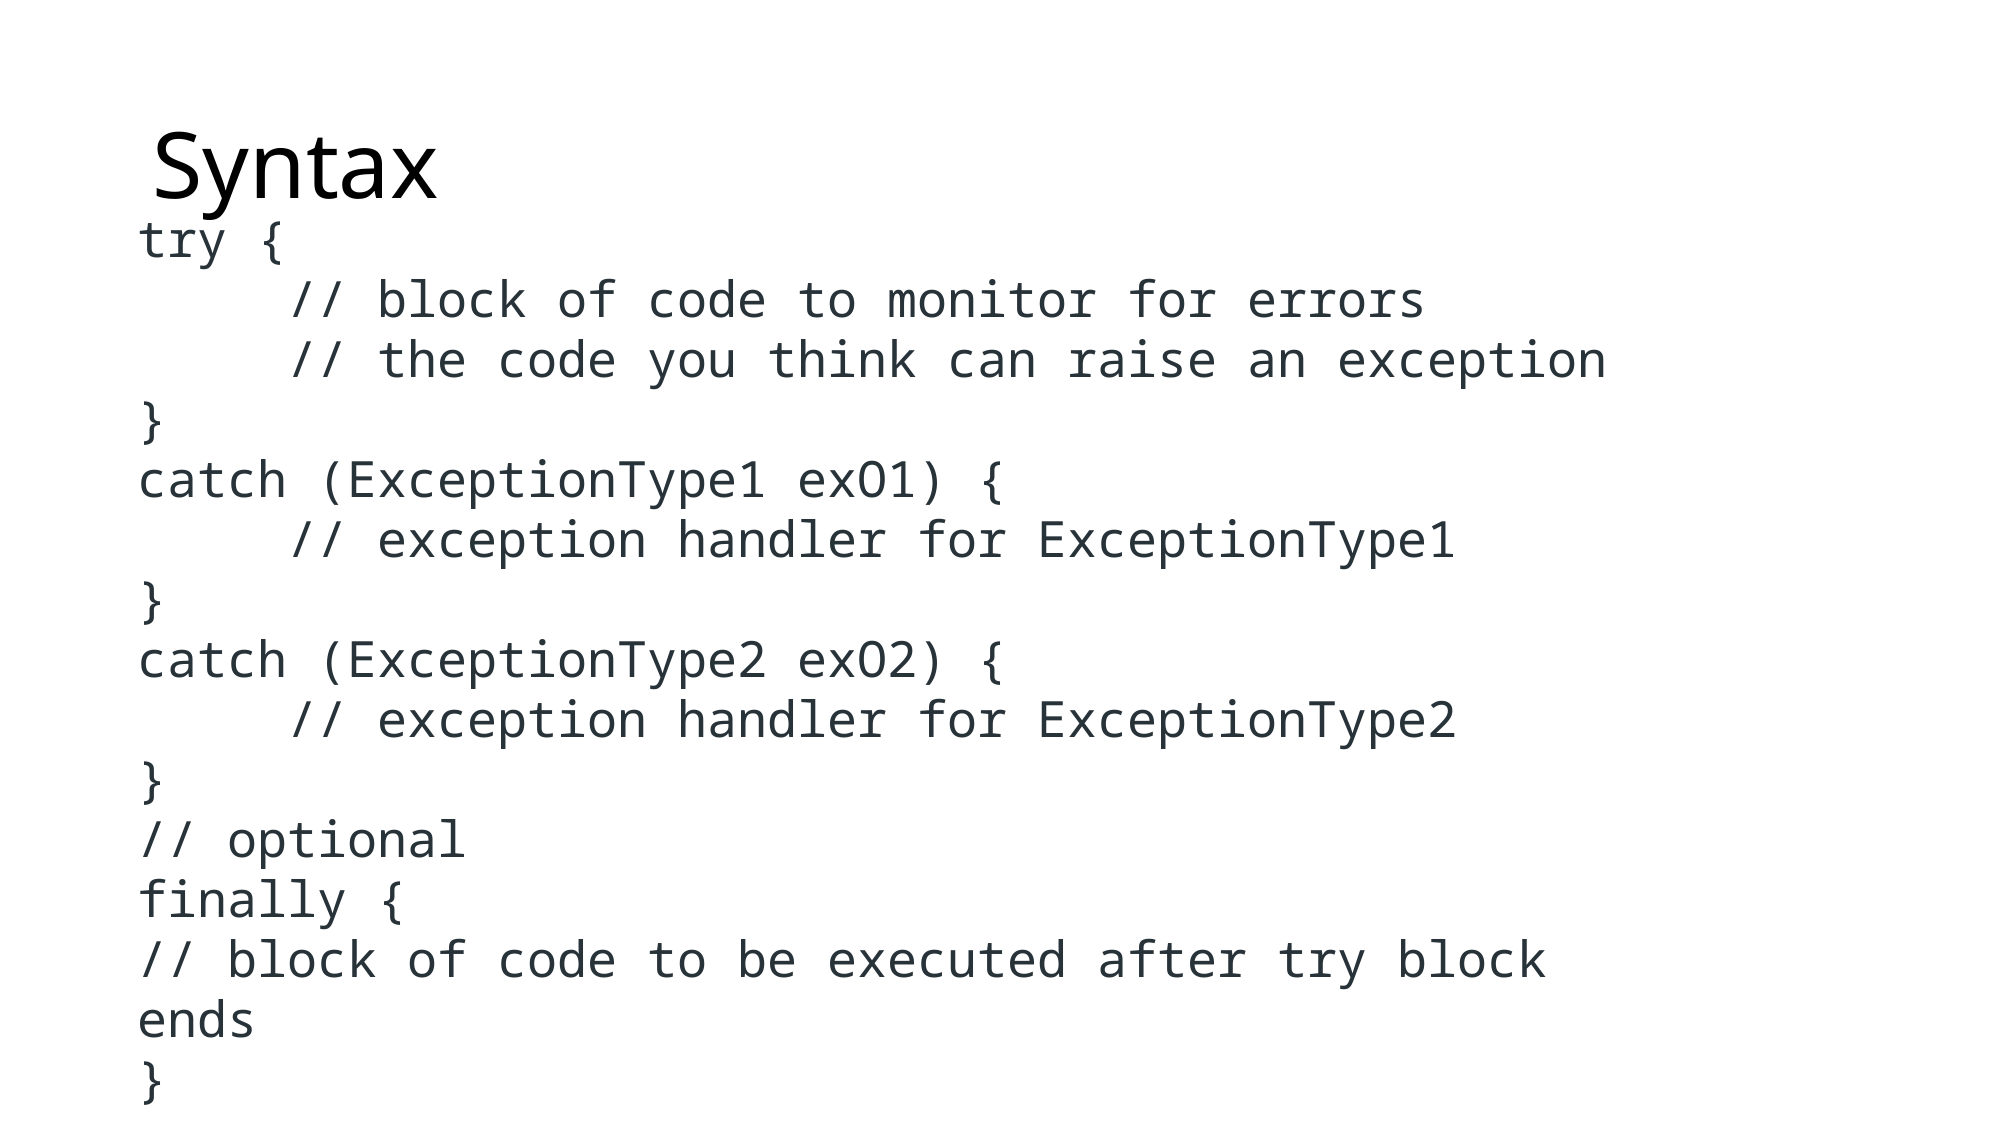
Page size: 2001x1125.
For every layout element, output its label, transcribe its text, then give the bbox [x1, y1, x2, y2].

list try { // block of code to monitor for errors // the code you think can raise an exception } catch (ExceptionType1 exO1) { // exception handler for ExceptionType1 } catch (ExceptionType2 exO2) { // exception handler for ExceptionType2 } // optional finally { // block of code to be executed after try block ends } [137, 206, 1615, 1118]
title Syntax [137, 59, 1863, 278]
